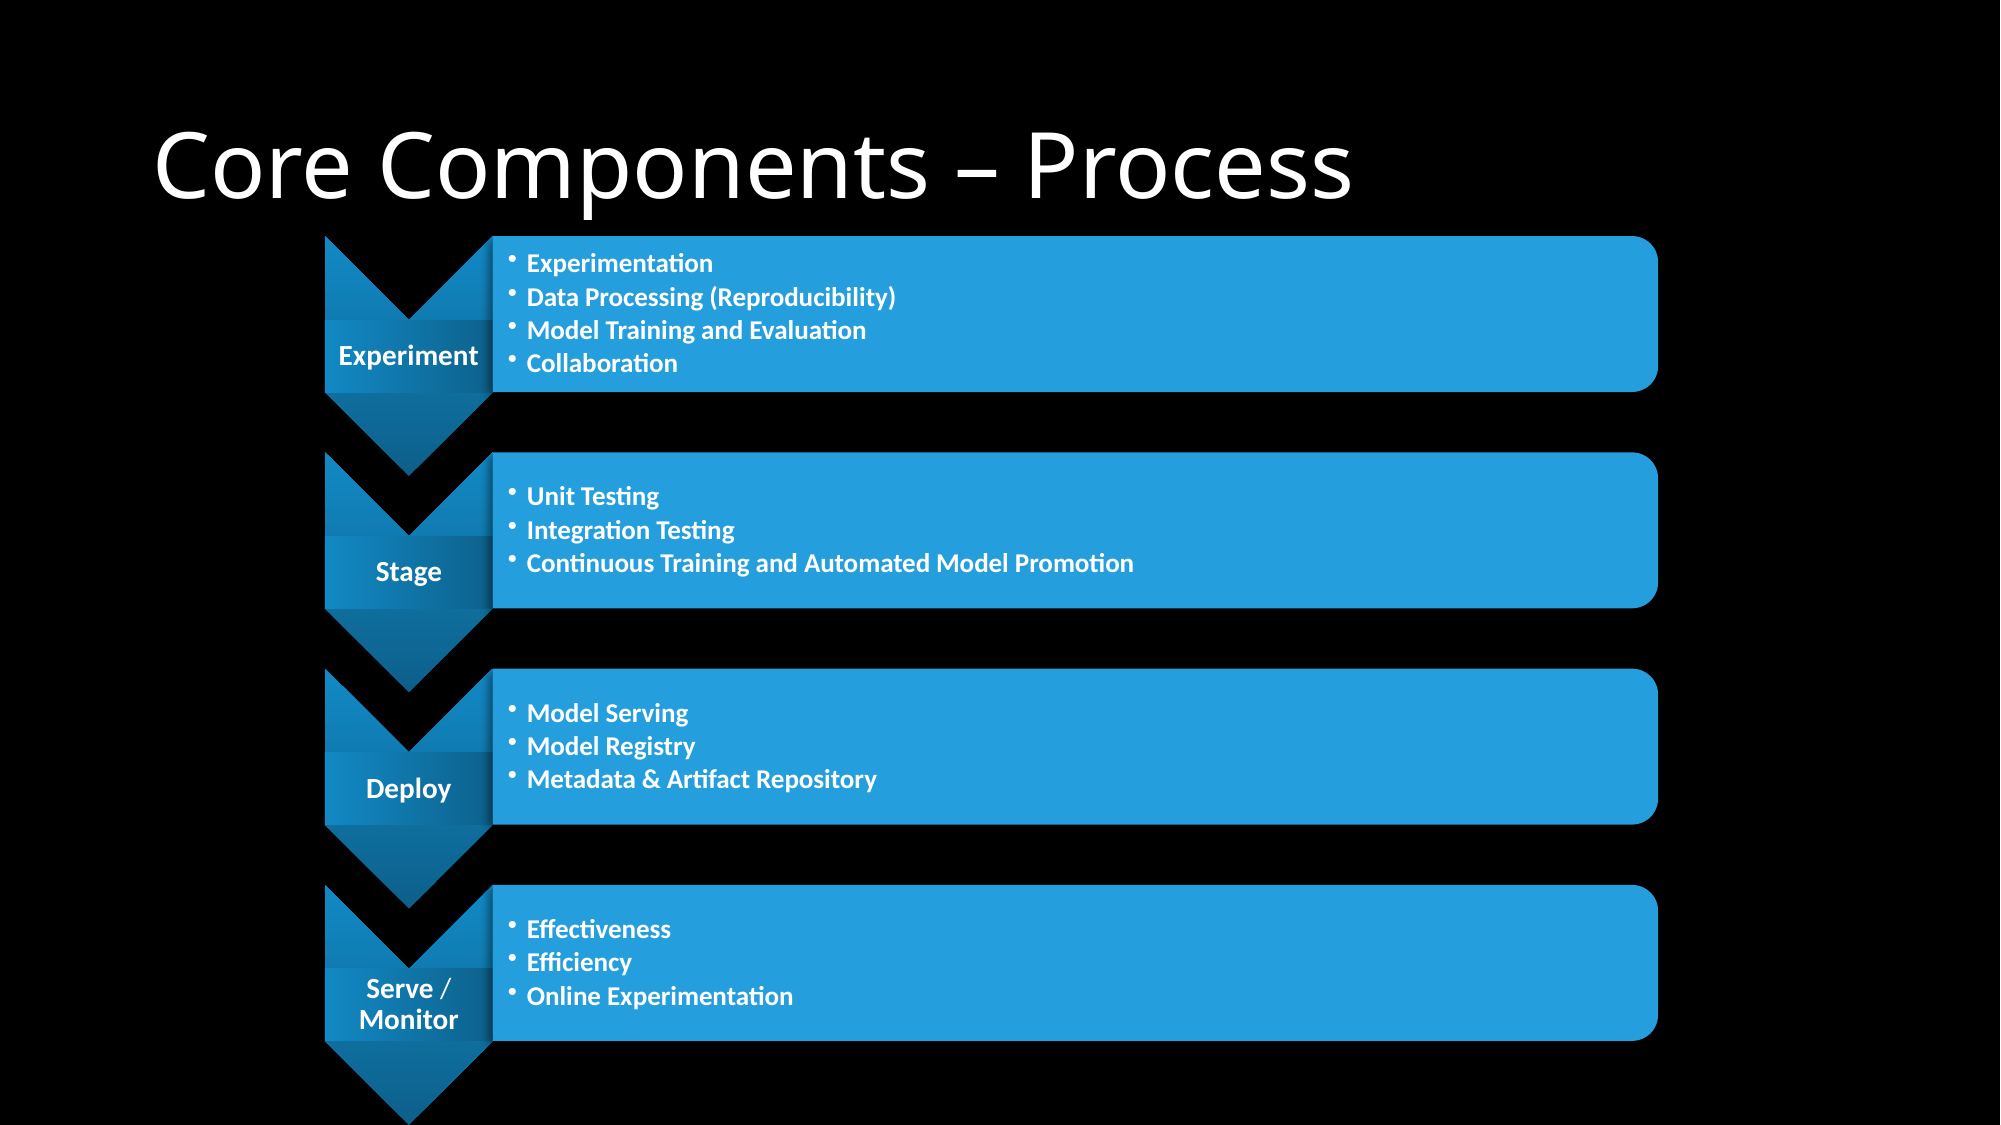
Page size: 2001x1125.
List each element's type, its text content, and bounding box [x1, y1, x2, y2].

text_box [492, 452, 1659, 609]
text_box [492, 884, 1659, 1041]
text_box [324, 884, 493, 1125]
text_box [324, 452, 493, 668]
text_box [324, 236, 493, 452]
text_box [324, 668, 493, 884]
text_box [492, 668, 1659, 825]
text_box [492, 236, 1659, 393]
title Core Components – Process [137, 59, 1863, 278]
